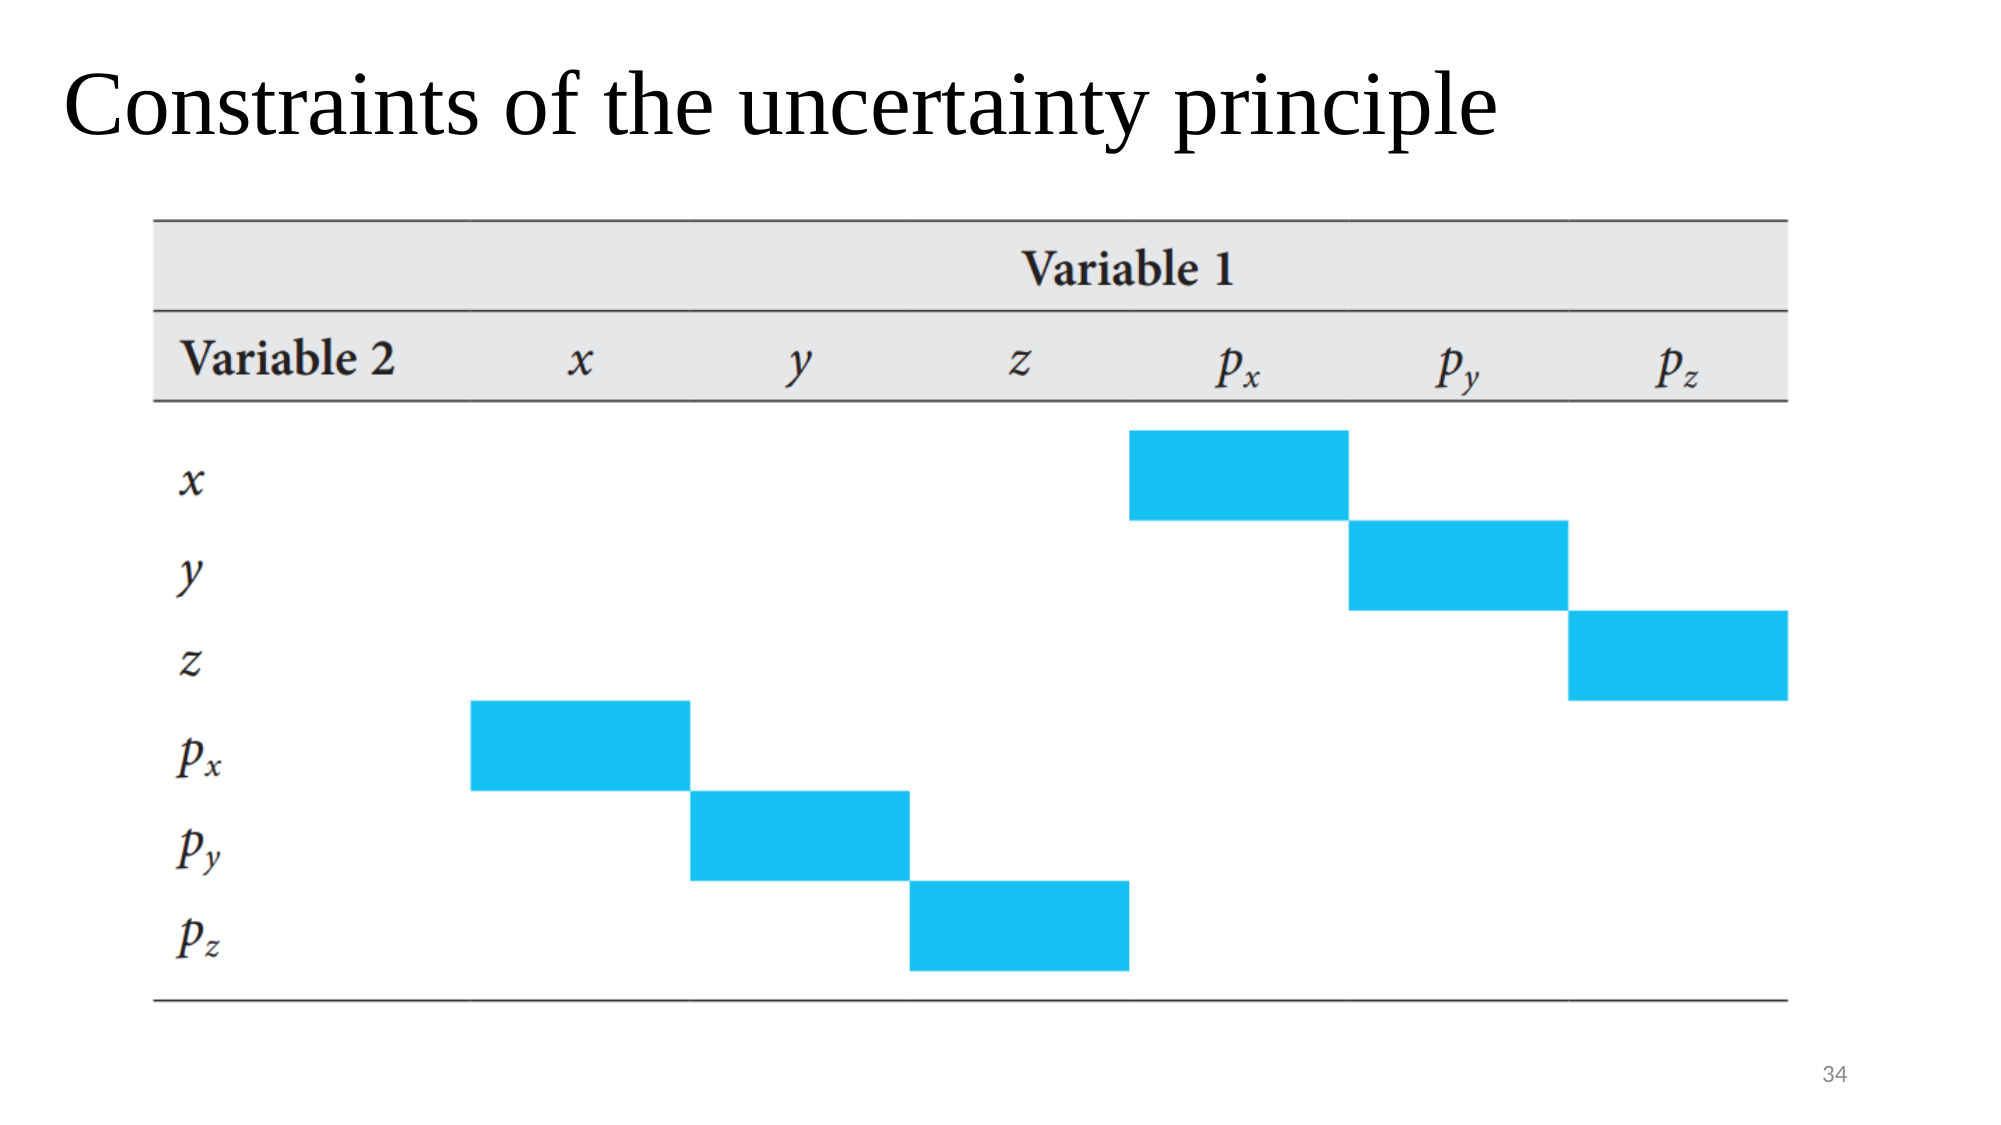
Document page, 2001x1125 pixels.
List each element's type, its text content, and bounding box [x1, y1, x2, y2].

text_box Constraints of the uncertainty principle [48, 35, 1518, 161]
text_box <number> [1412, 1042, 1863, 1103]
picture [150, 218, 1794, 1004]
